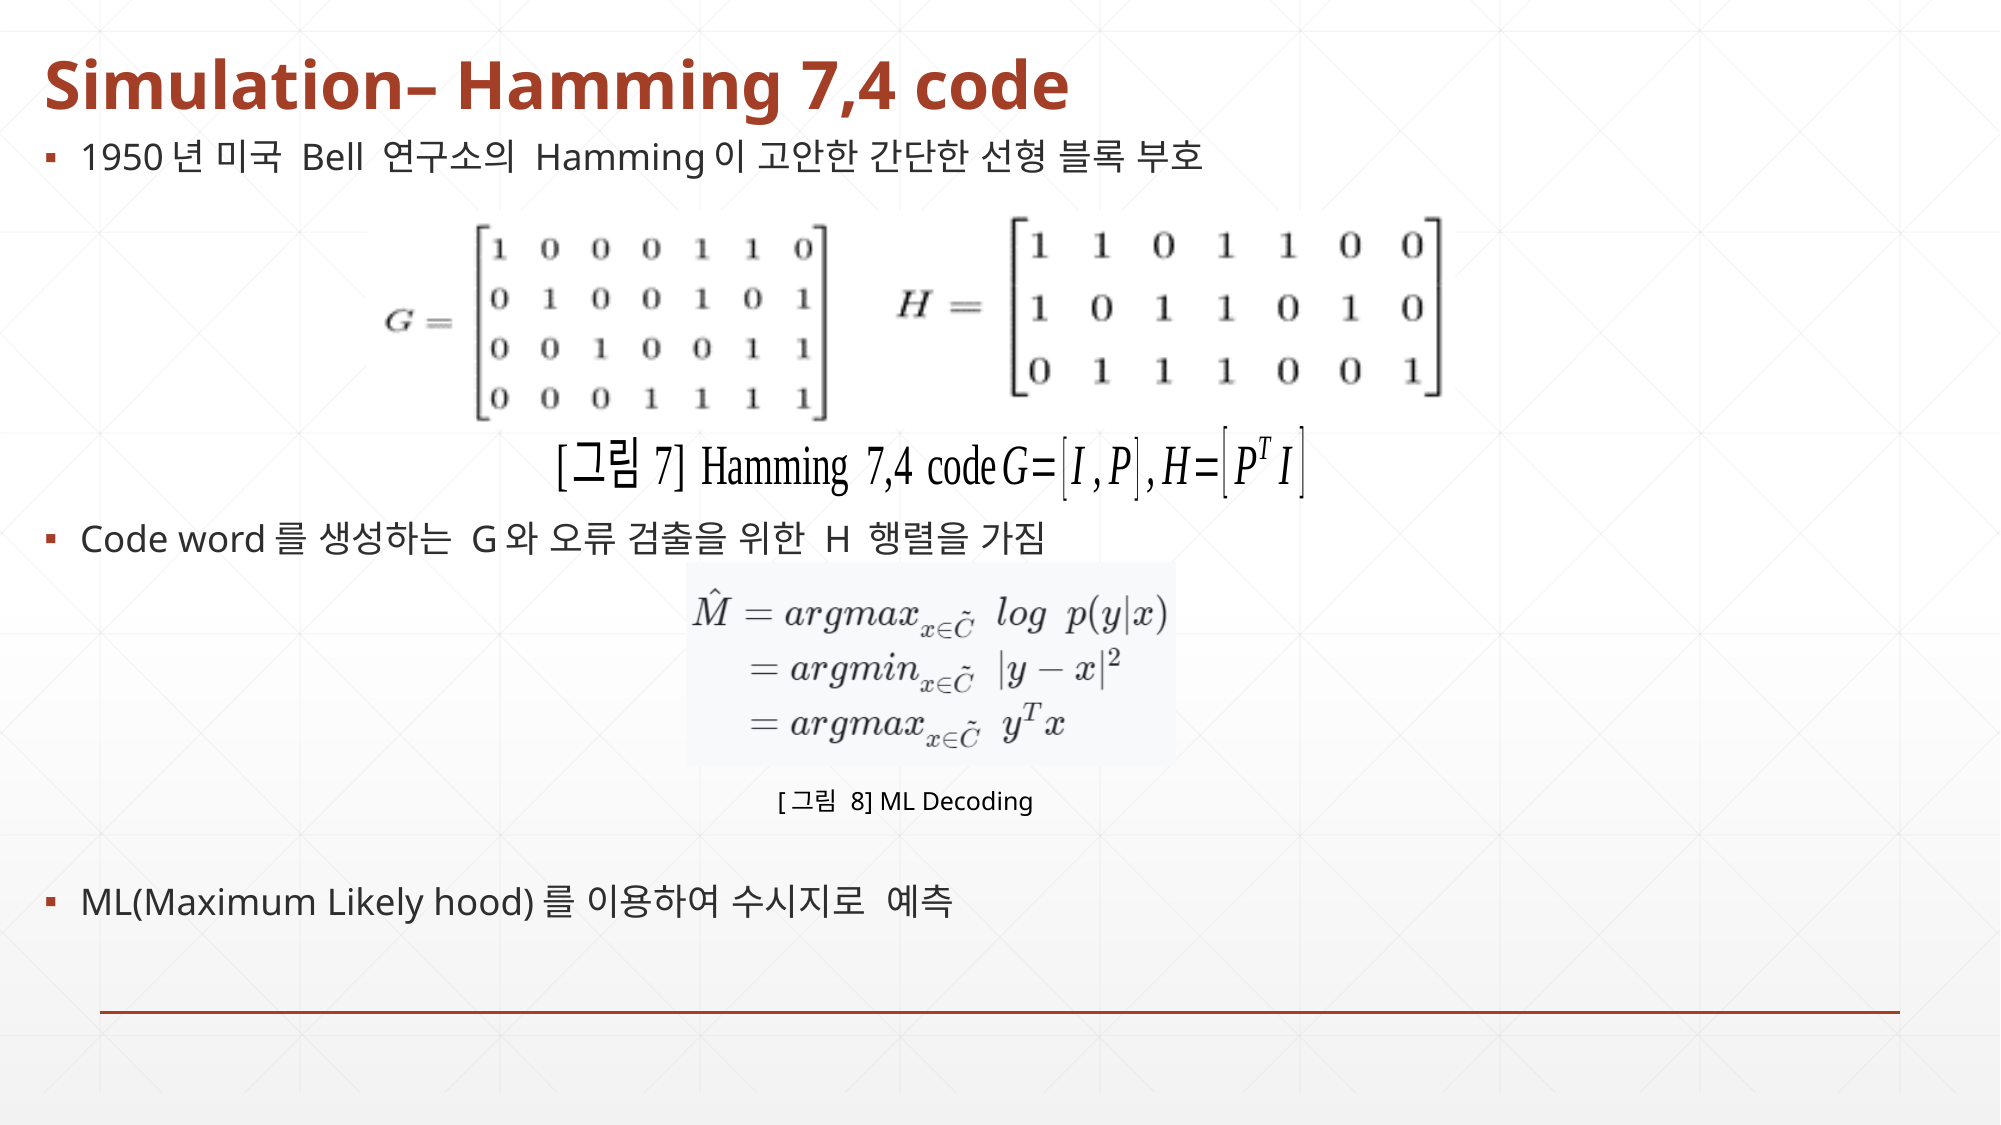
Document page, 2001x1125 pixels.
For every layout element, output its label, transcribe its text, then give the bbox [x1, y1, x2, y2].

title Simulation– Hamming 7,4 code [29, 42, 1605, 132]
picture [366, 210, 1455, 429]
text_box [그림 8] ML Decoding [730, 766, 1091, 825]
picture [686, 562, 1176, 766]
